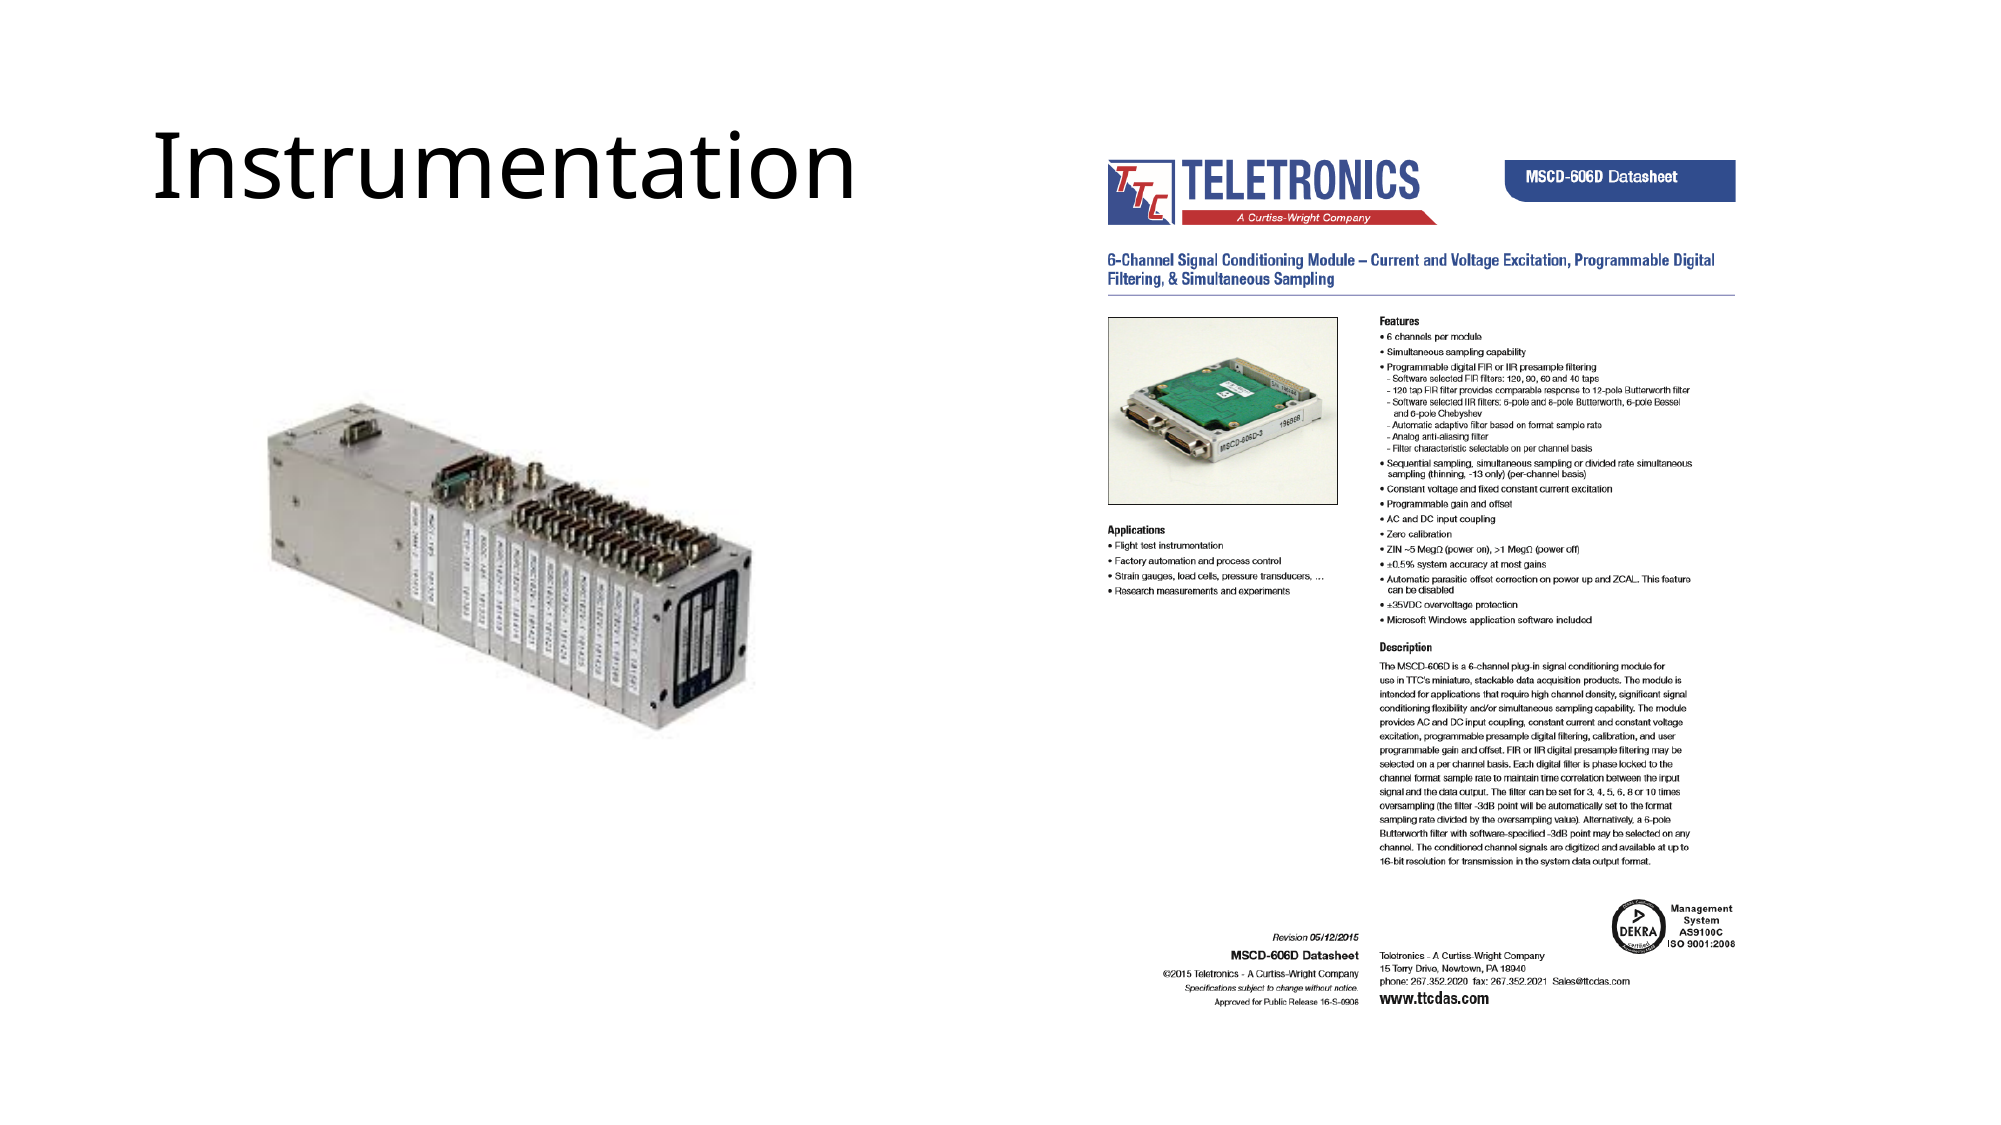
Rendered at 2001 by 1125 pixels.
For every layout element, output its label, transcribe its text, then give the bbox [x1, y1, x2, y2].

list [1075, 124, 1760, 1011]
title Instrumentation [137, 59, 1863, 278]
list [253, 389, 767, 746]
